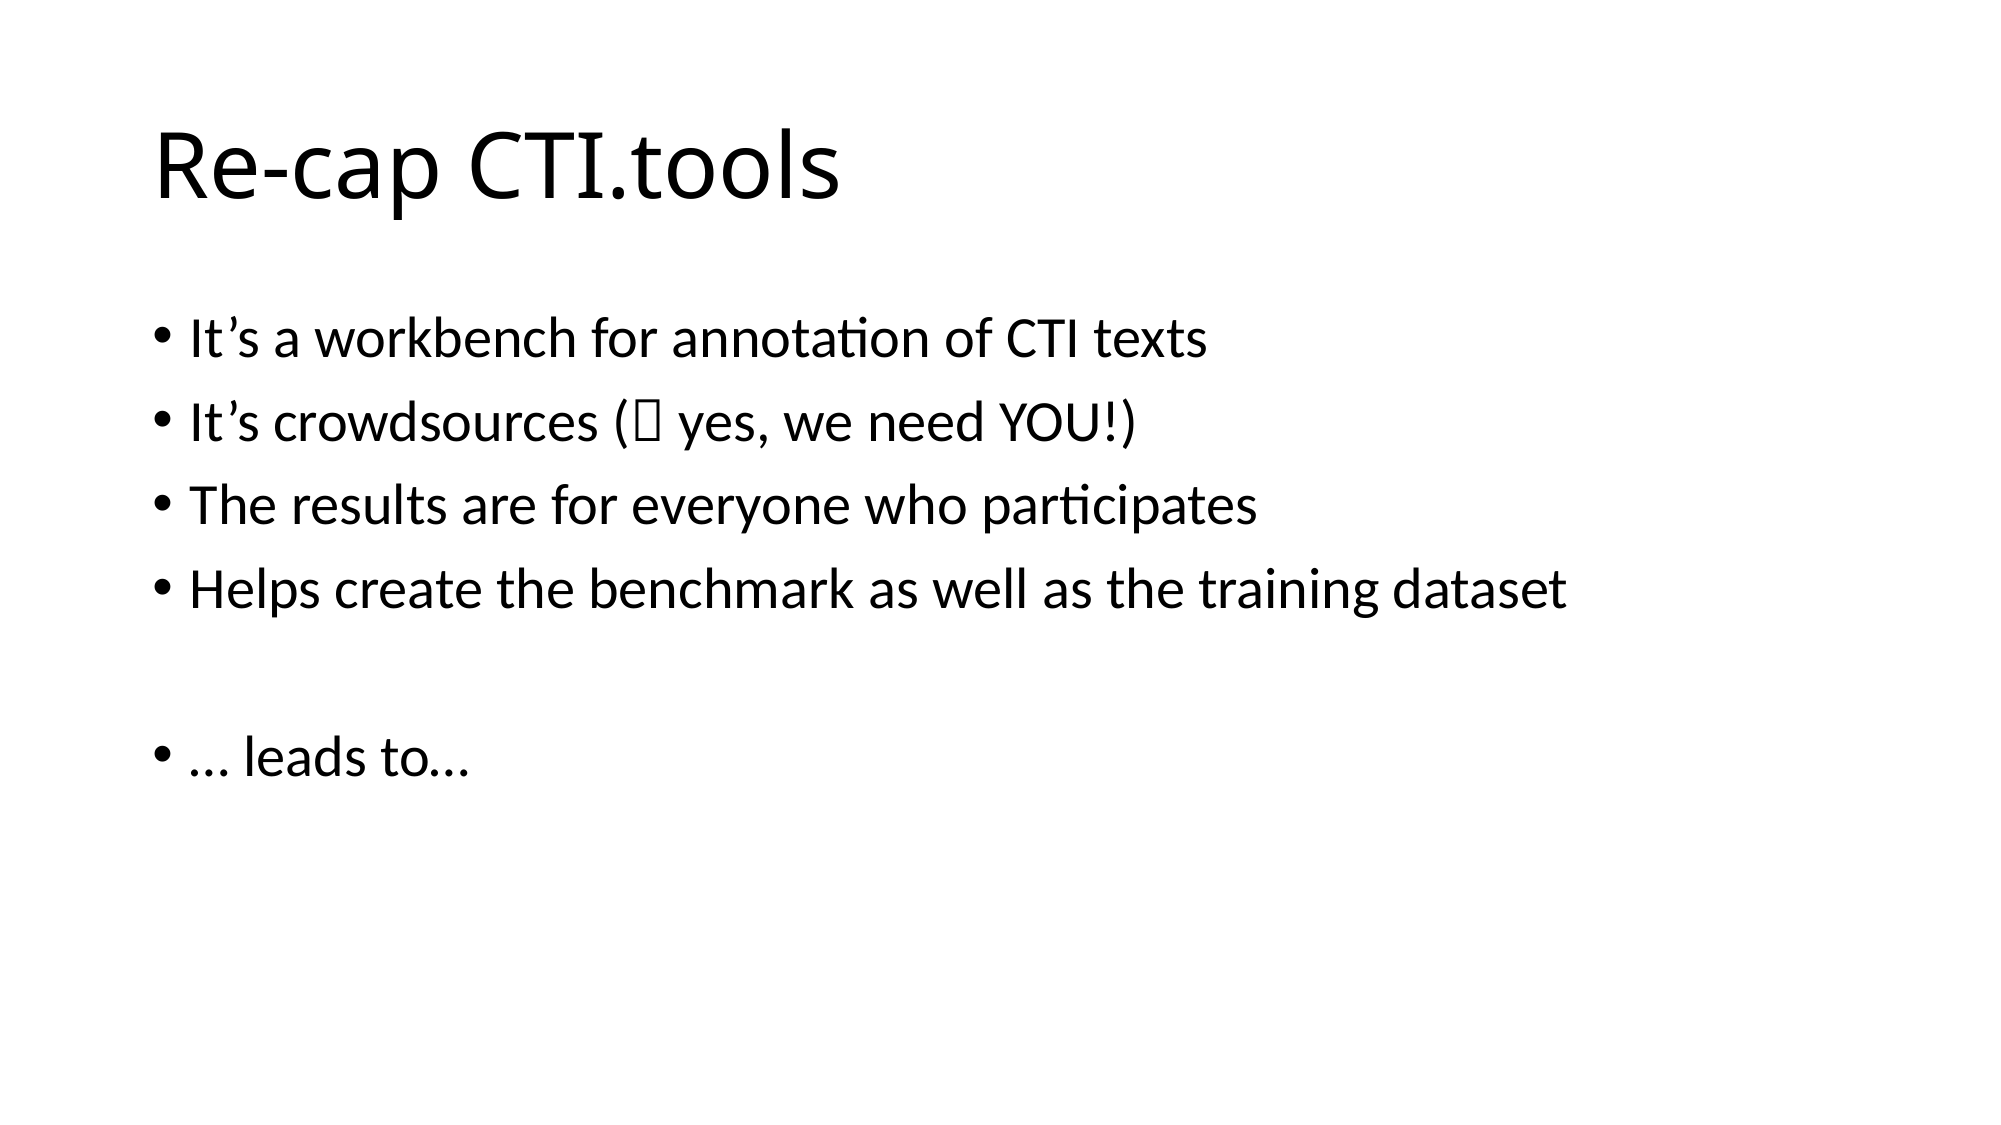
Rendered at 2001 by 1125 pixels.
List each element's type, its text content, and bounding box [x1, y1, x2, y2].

list It’s a workbench for annotation of CTI texts It’s crowdsources ( yes, we need YOU!) The results are for everyone who participates Helps create the benchmark as well as the training dataset … leads to… [137, 299, 1863, 1014]
title Re-cap CTI.tools [137, 59, 1863, 278]
